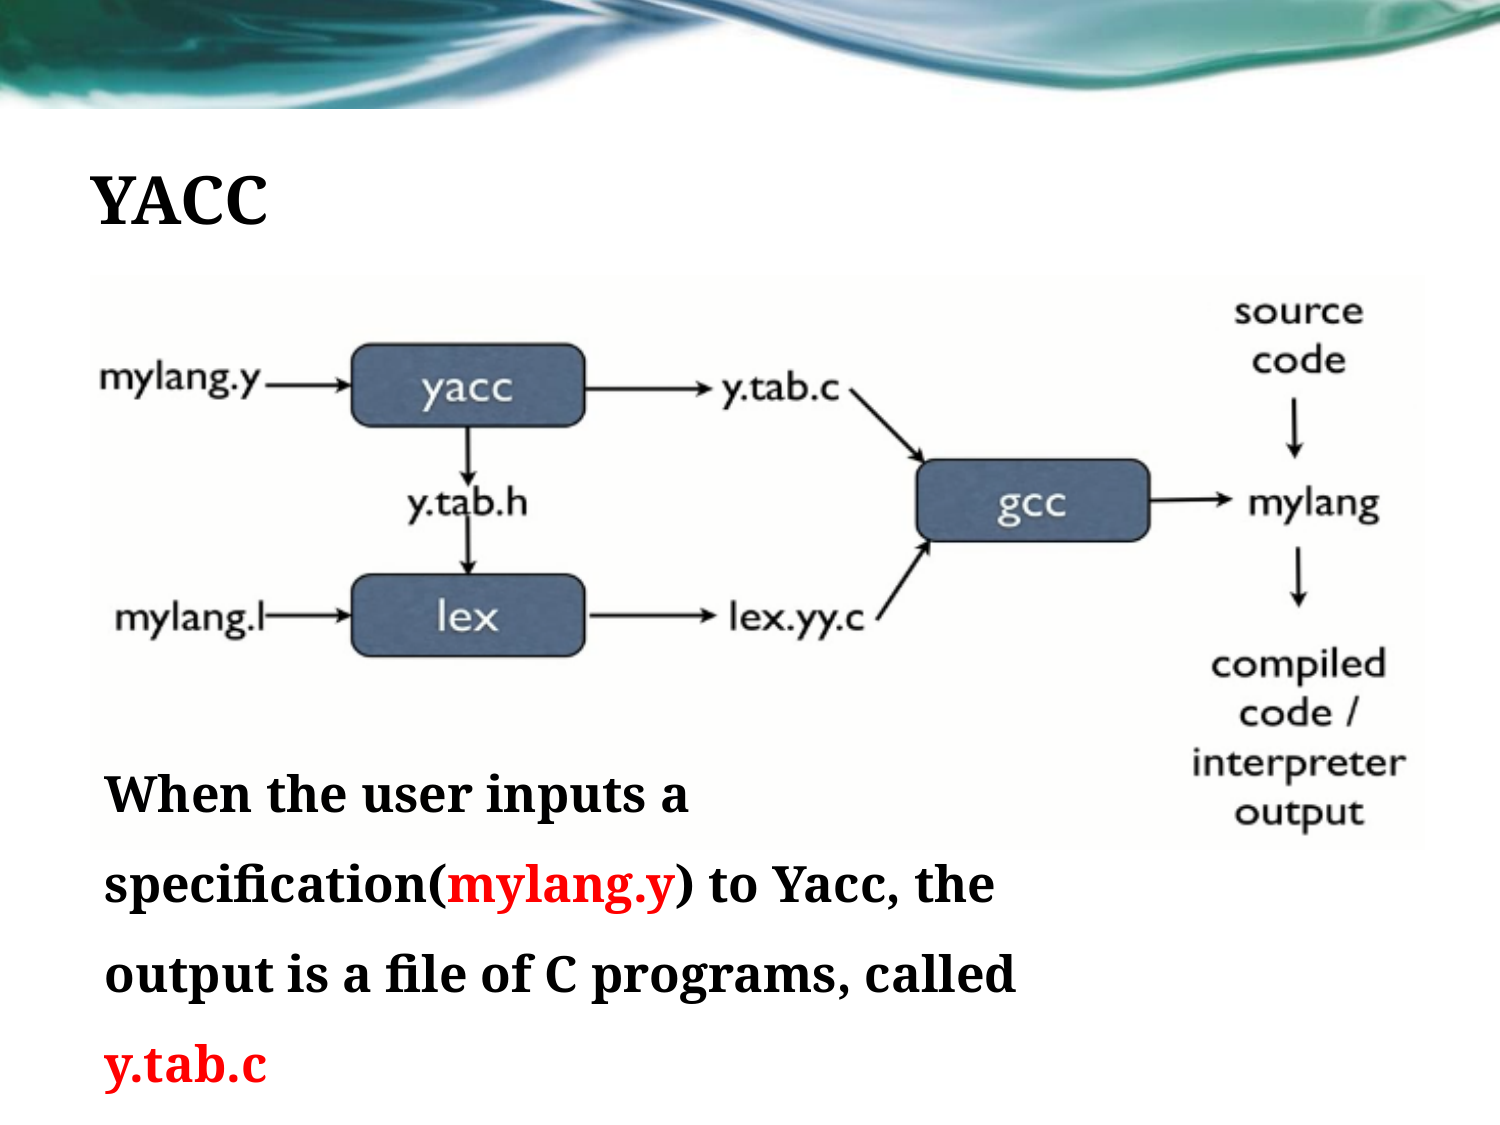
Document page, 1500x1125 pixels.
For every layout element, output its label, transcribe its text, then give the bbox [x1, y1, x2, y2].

picture [89, 275, 1426, 850]
title YACC [75, 149, 1425, 300]
text_box When the user inputs a specification(mylang.y) to Yacc, the output is a file of C programs, called y.tab.c [90, 858, 1164, 1100]
picture [0, 0, 1500, 109]
